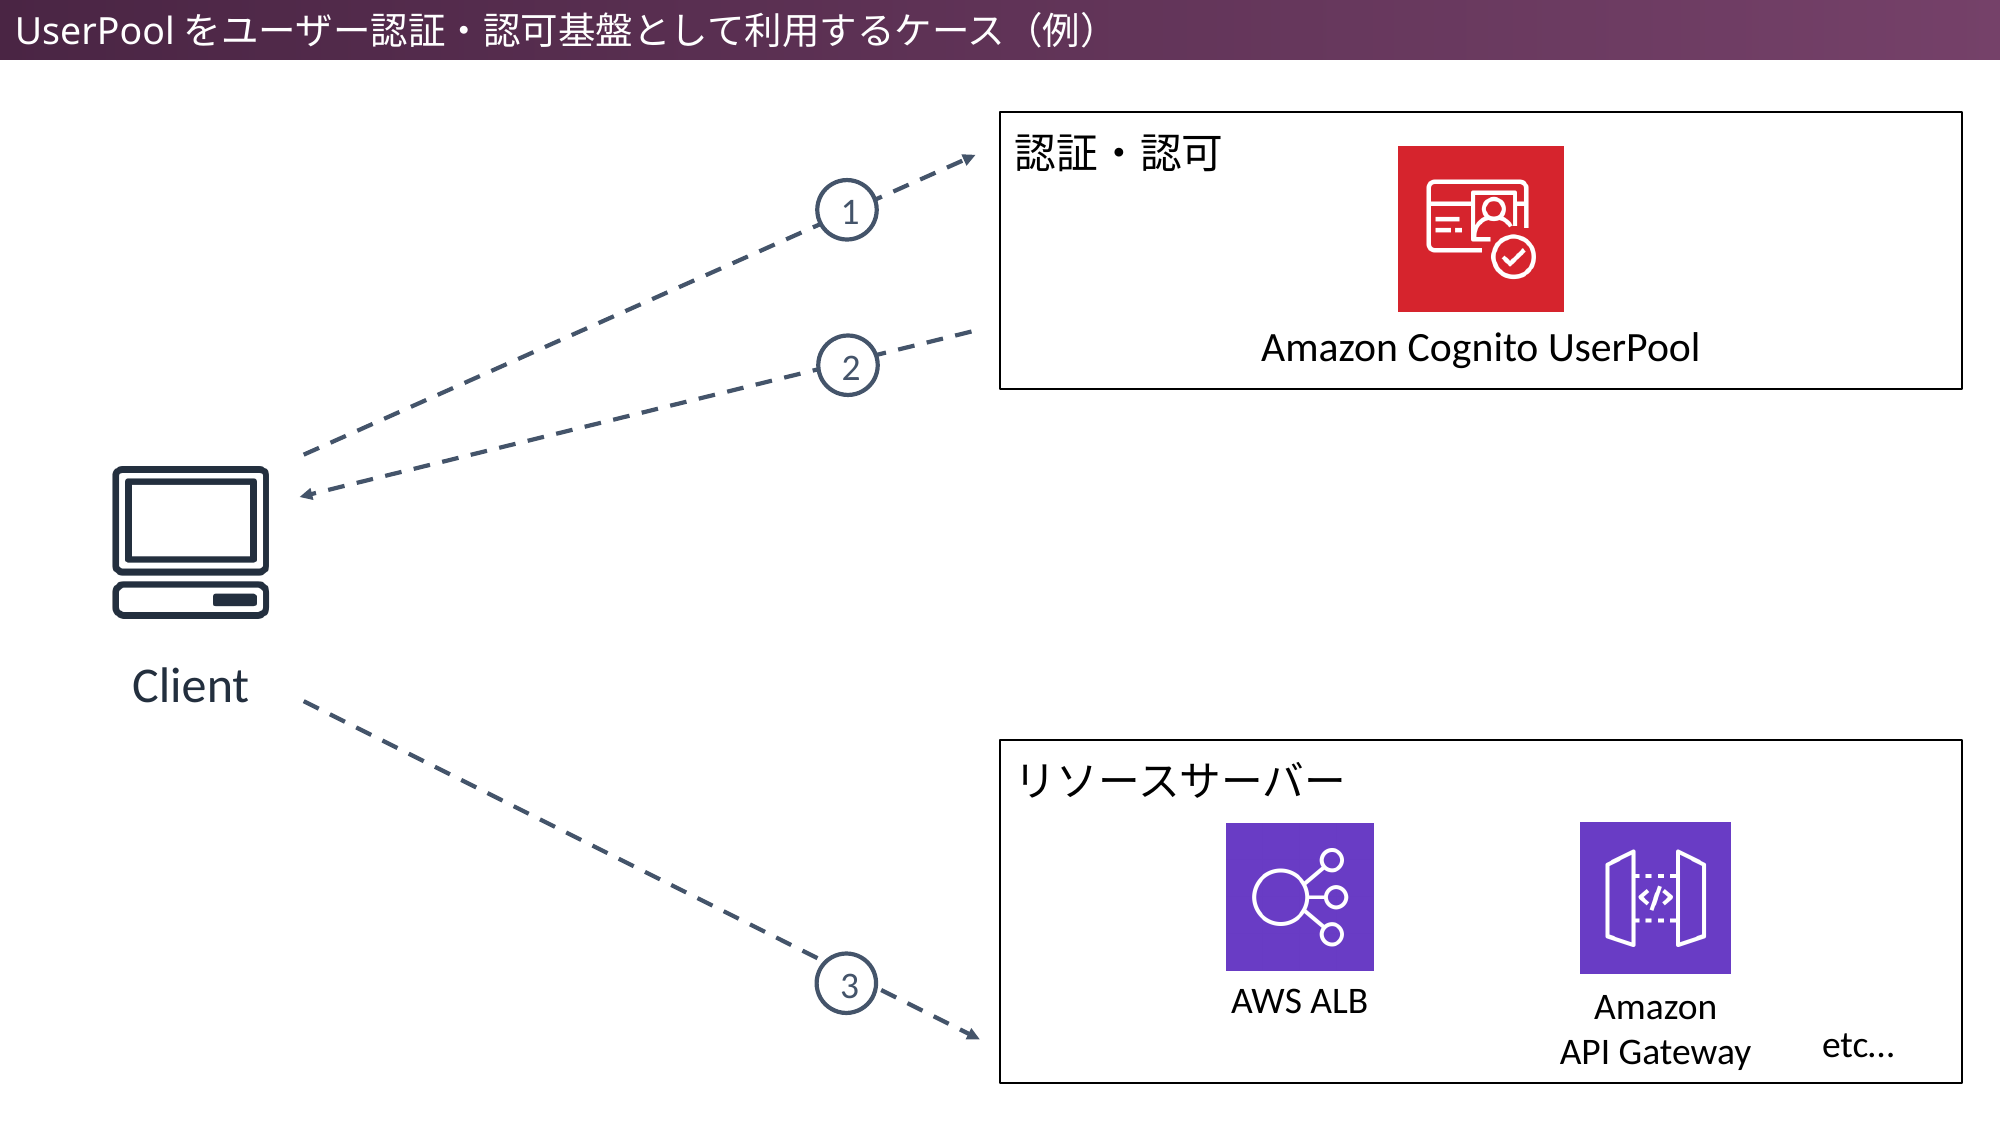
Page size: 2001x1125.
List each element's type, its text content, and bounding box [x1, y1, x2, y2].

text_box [303, 701, 980, 1040]
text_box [299, 331, 972, 497]
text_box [303, 154, 976, 455]
text_box 認証・認可 [999, 111, 1962, 390]
text_box etc… [1900, 1012, 1968, 1073]
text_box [1412, 822, 1900, 1082]
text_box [1, 459, 380, 721]
text_box リソースサーバー [999, 739, 1962, 1084]
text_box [1213, 146, 1749, 379]
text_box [1061, 823, 1538, 1029]
text_box UserPoolをユーザー認証・認可基盤として利用するケース（例） [0, 0, 2000, 60]
